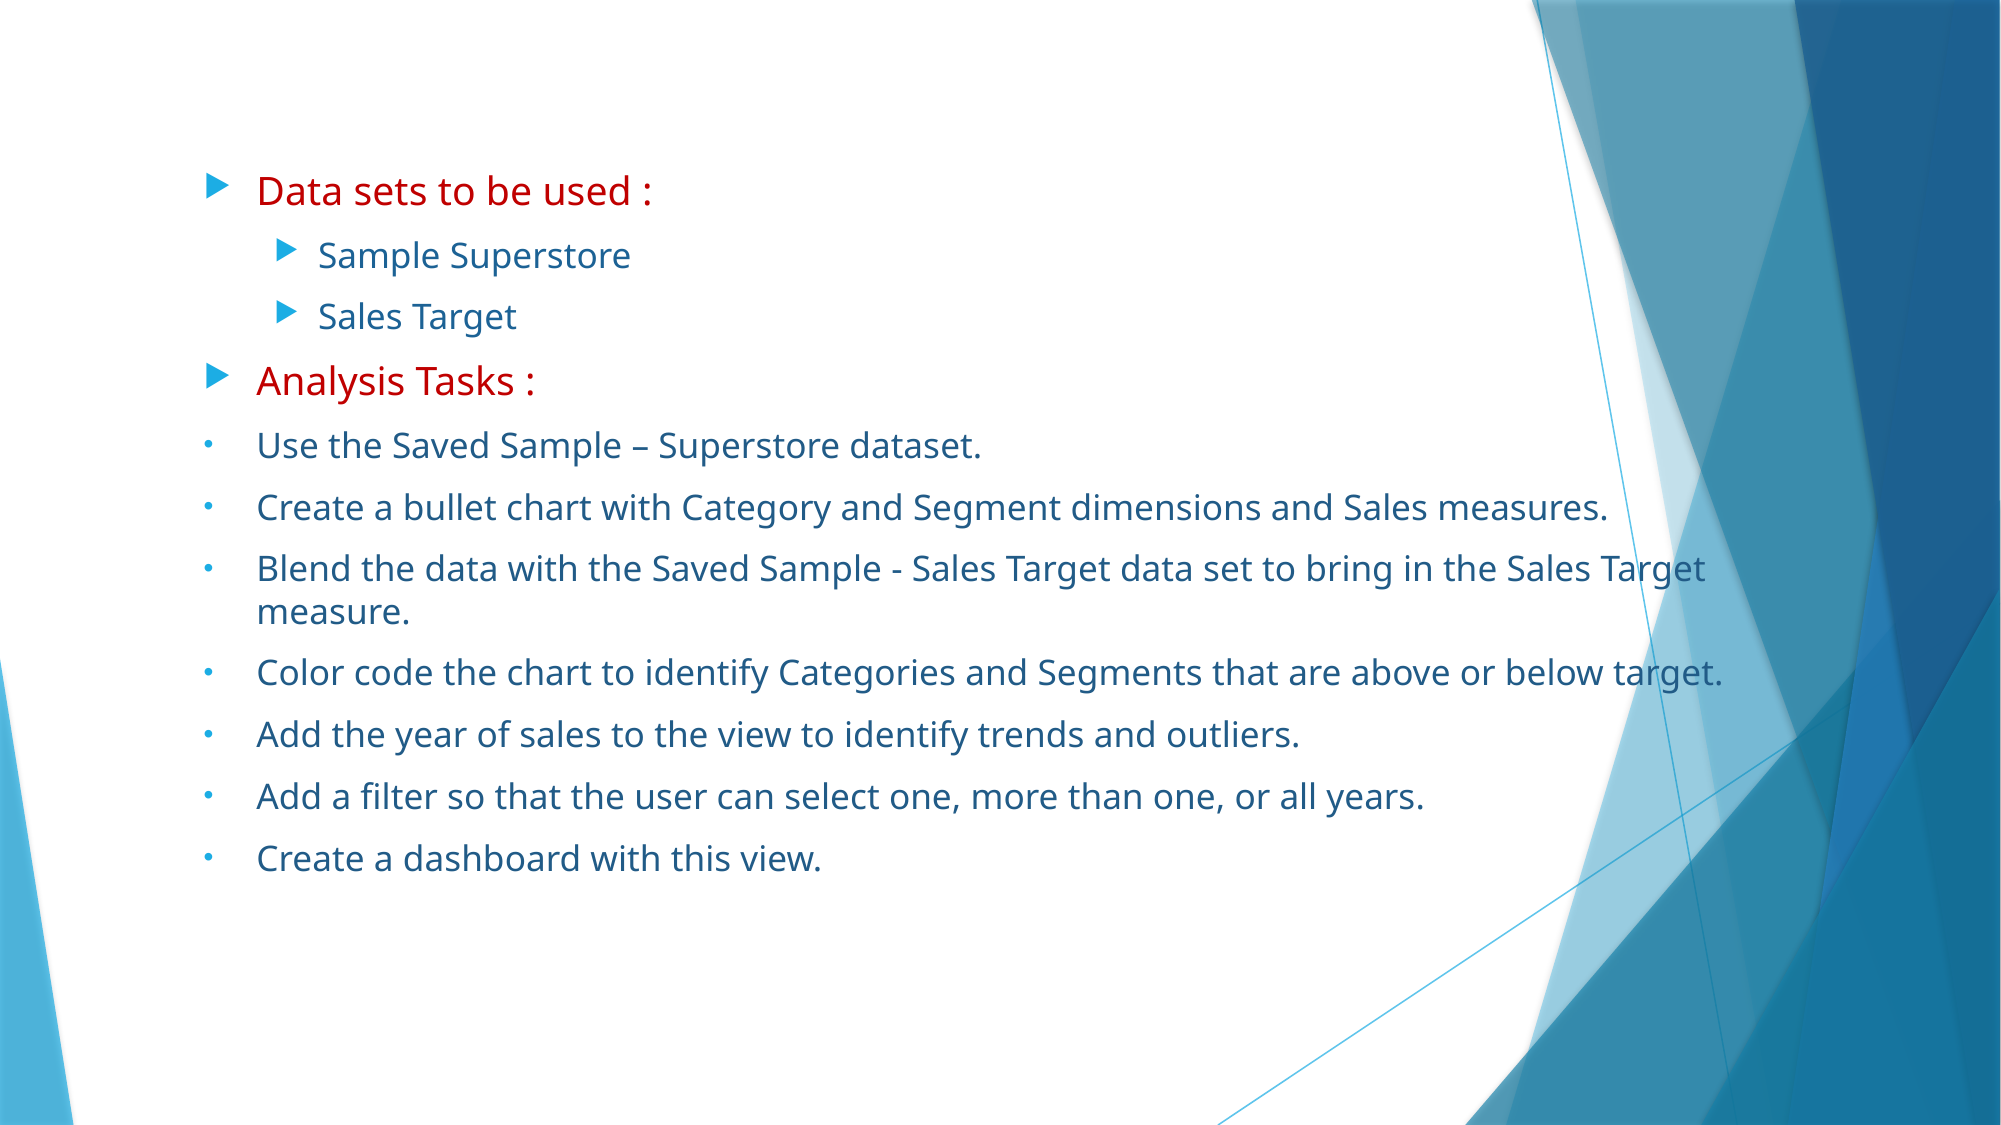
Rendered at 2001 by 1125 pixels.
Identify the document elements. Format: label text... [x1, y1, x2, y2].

list Data sets to be used : Sample Superstore Sales Target Analysis Tasks : Use the Saved Sample – Superstore dataset. Create a bullet chart with Category and Segment dimensions and Sales measures. Blend the data with the Saved Sample - Sales Target data set to bring in the Sales Target measure. Color code the chart to identify Categories and Segments that are above or below target. Add the year of sales to the view to identify trends and outliers. Add a filter so that the user can select one, more than one, or all years. Create a dashboard with this view. [188, 159, 1757, 892]
